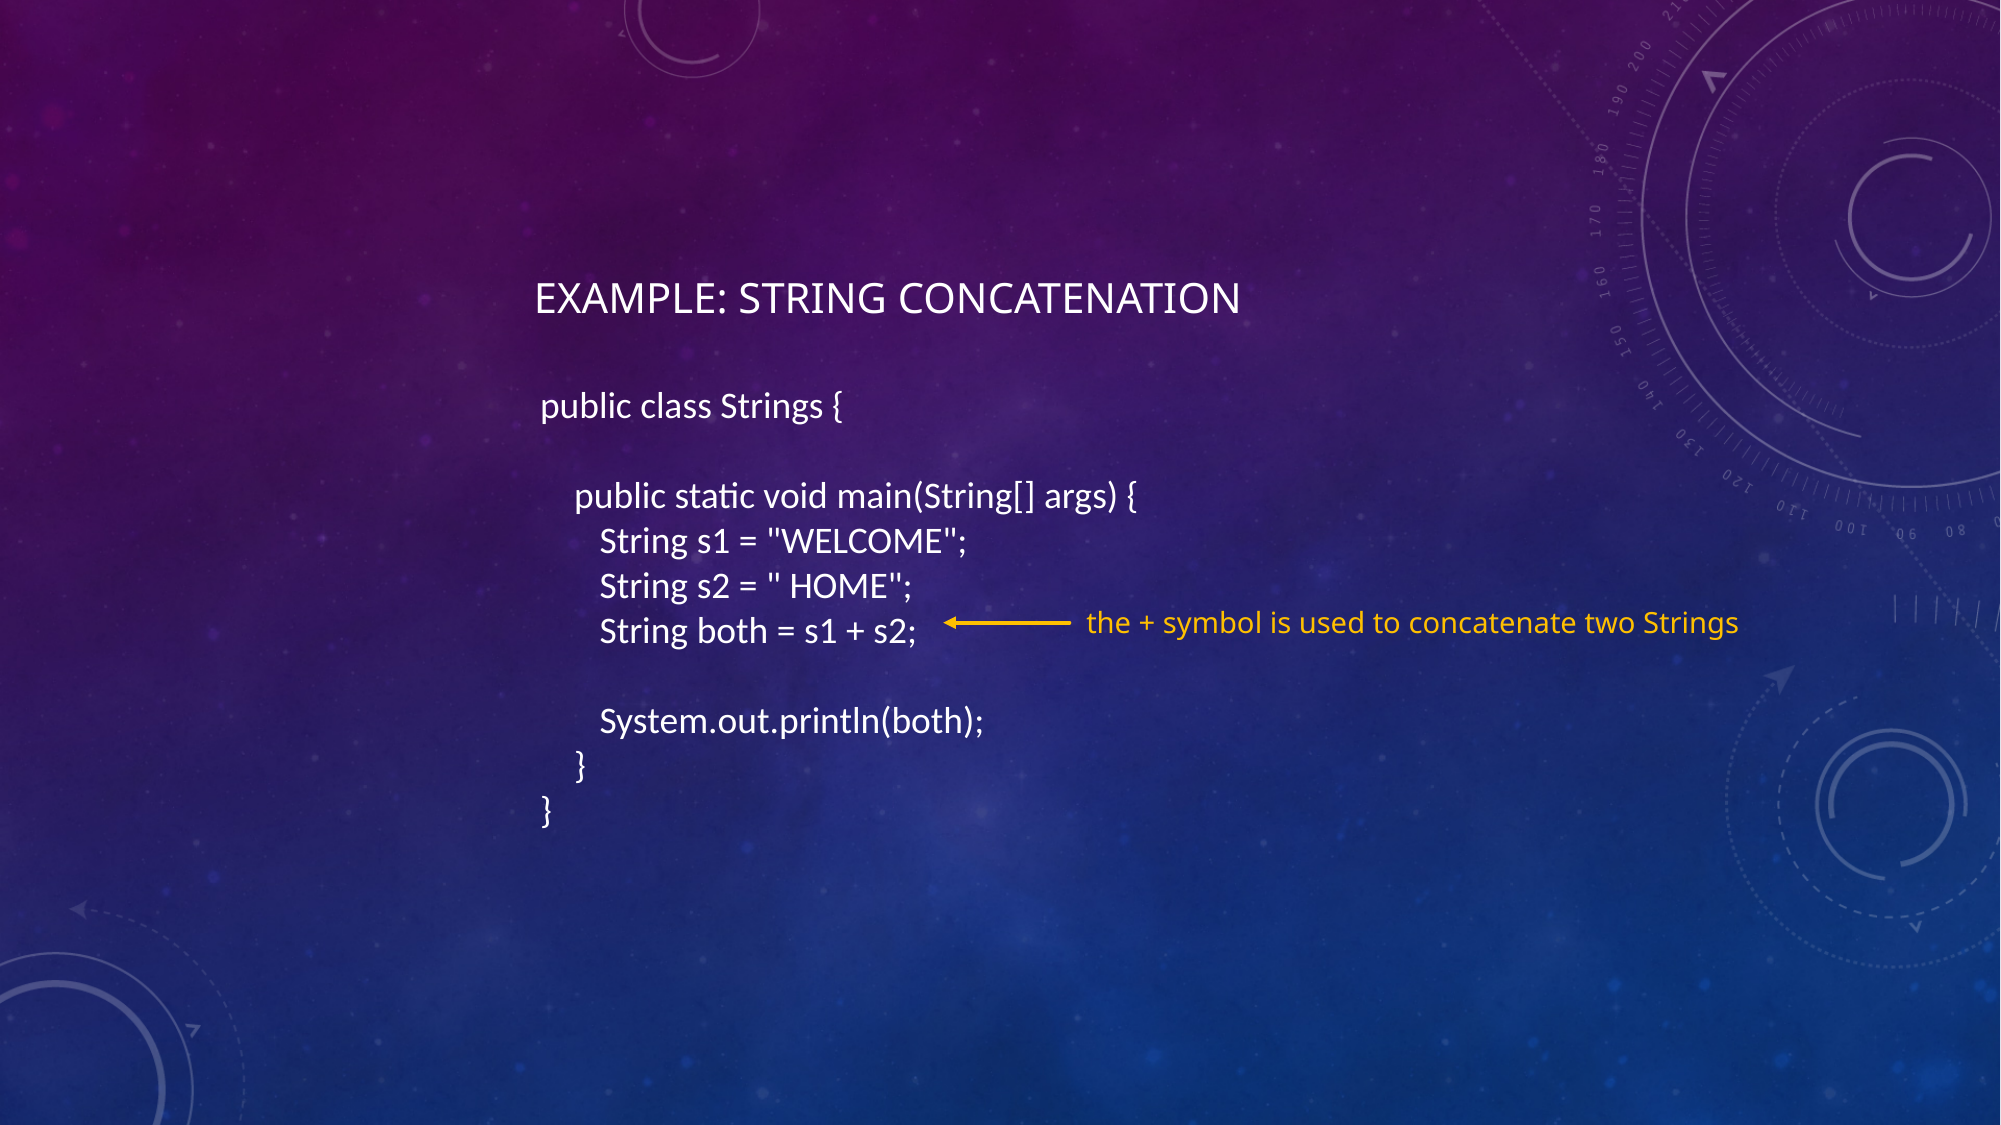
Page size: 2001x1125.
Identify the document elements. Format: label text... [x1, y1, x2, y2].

text_box the + symbol is used to concatenate two Strings [1071, 597, 1755, 648]
title Example: String Concatenation [519, 241, 1944, 354]
picture [0, 0, 2001, 1125]
text_box public class Strings { public static void main(String[] args) { String s1 = "WELCOME"; String s2 = " HOME"; String both = s1 + s2; System.out.println(both); } } [525, 373, 1154, 839]
